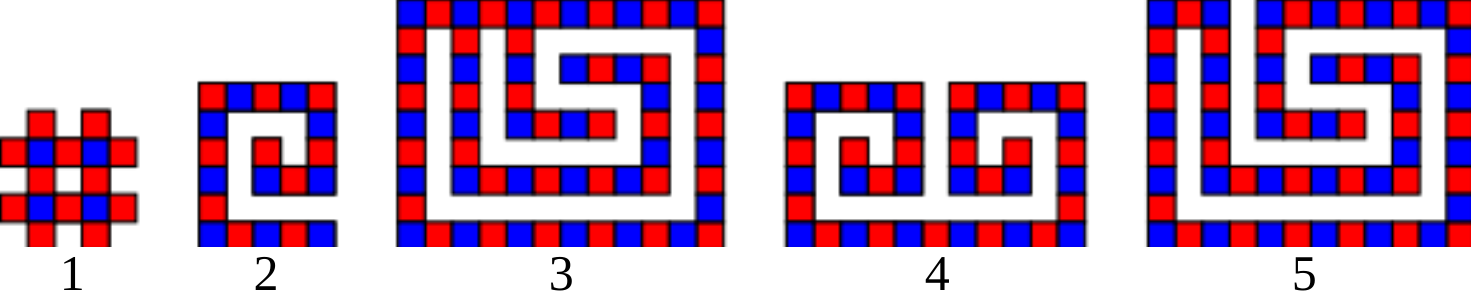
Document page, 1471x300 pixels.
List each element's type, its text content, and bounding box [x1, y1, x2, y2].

text_box 2 [195, 255, 338, 300]
text_box 1 [0, 255, 144, 300]
picture [0, 0, 1471, 247]
text_box 4 [789, 255, 1086, 300]
text_box 5 [1138, 255, 1470, 300]
text_box 3 [395, 255, 728, 300]
